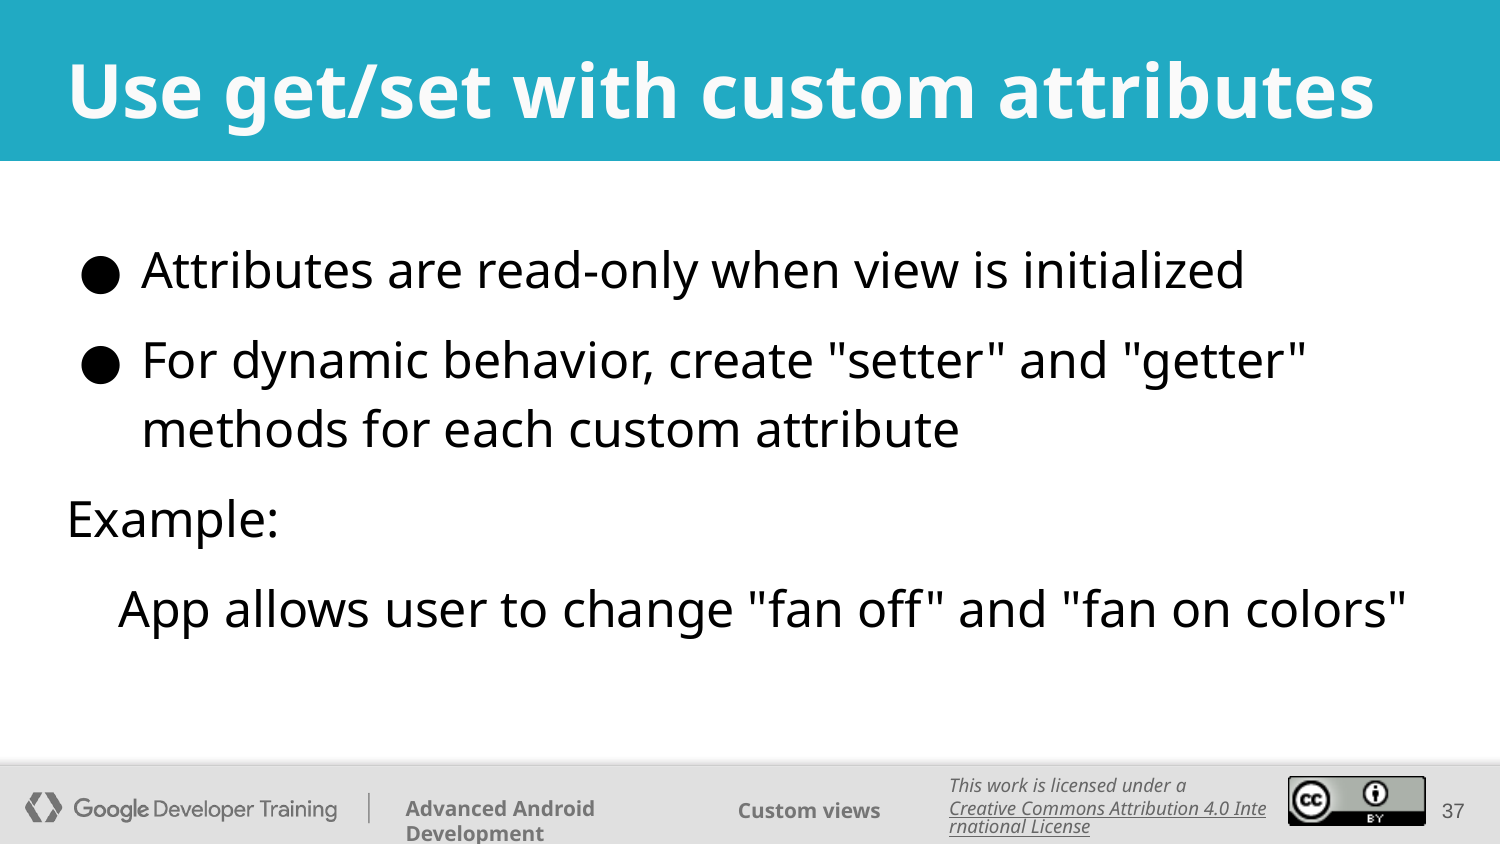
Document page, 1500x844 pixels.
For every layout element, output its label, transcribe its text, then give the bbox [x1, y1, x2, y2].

title Use get/set with custom attributes [51, 28, 1449, 122]
slide_number ‹#› [1389, 777, 1480, 842]
list Attributes are read-only when view is initialized For dynamic behavior, create "setter" and "getter" methods for each custom attribute Example: App allows user to change "fan off" and "fan on colors" [51, 214, 1449, 737]
picture [0, 161, 1500, 844]
